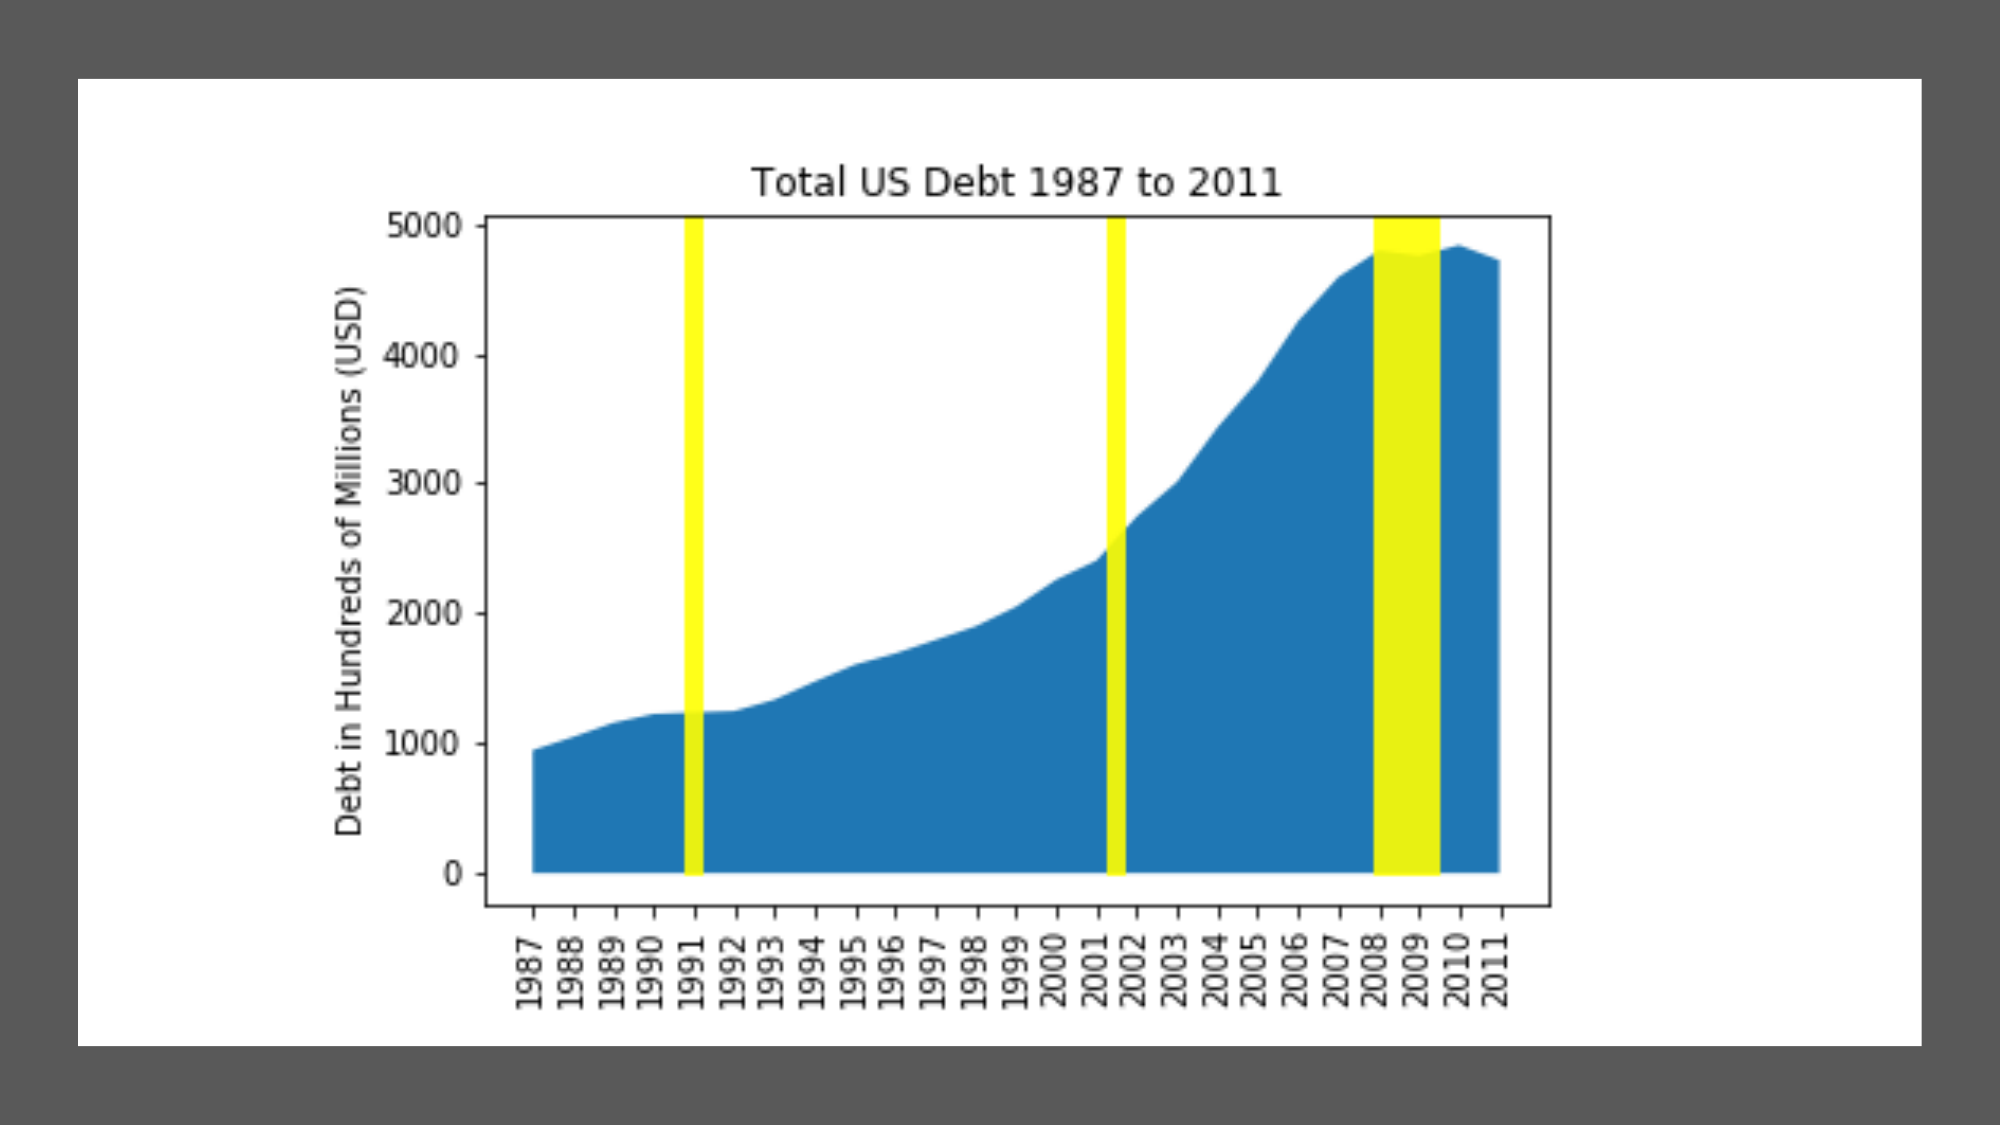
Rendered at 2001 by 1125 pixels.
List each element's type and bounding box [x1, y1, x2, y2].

text_box [0, 0, 2000, 1125]
text_box [77, 78, 1923, 1047]
list [314, 105, 1686, 1020]
